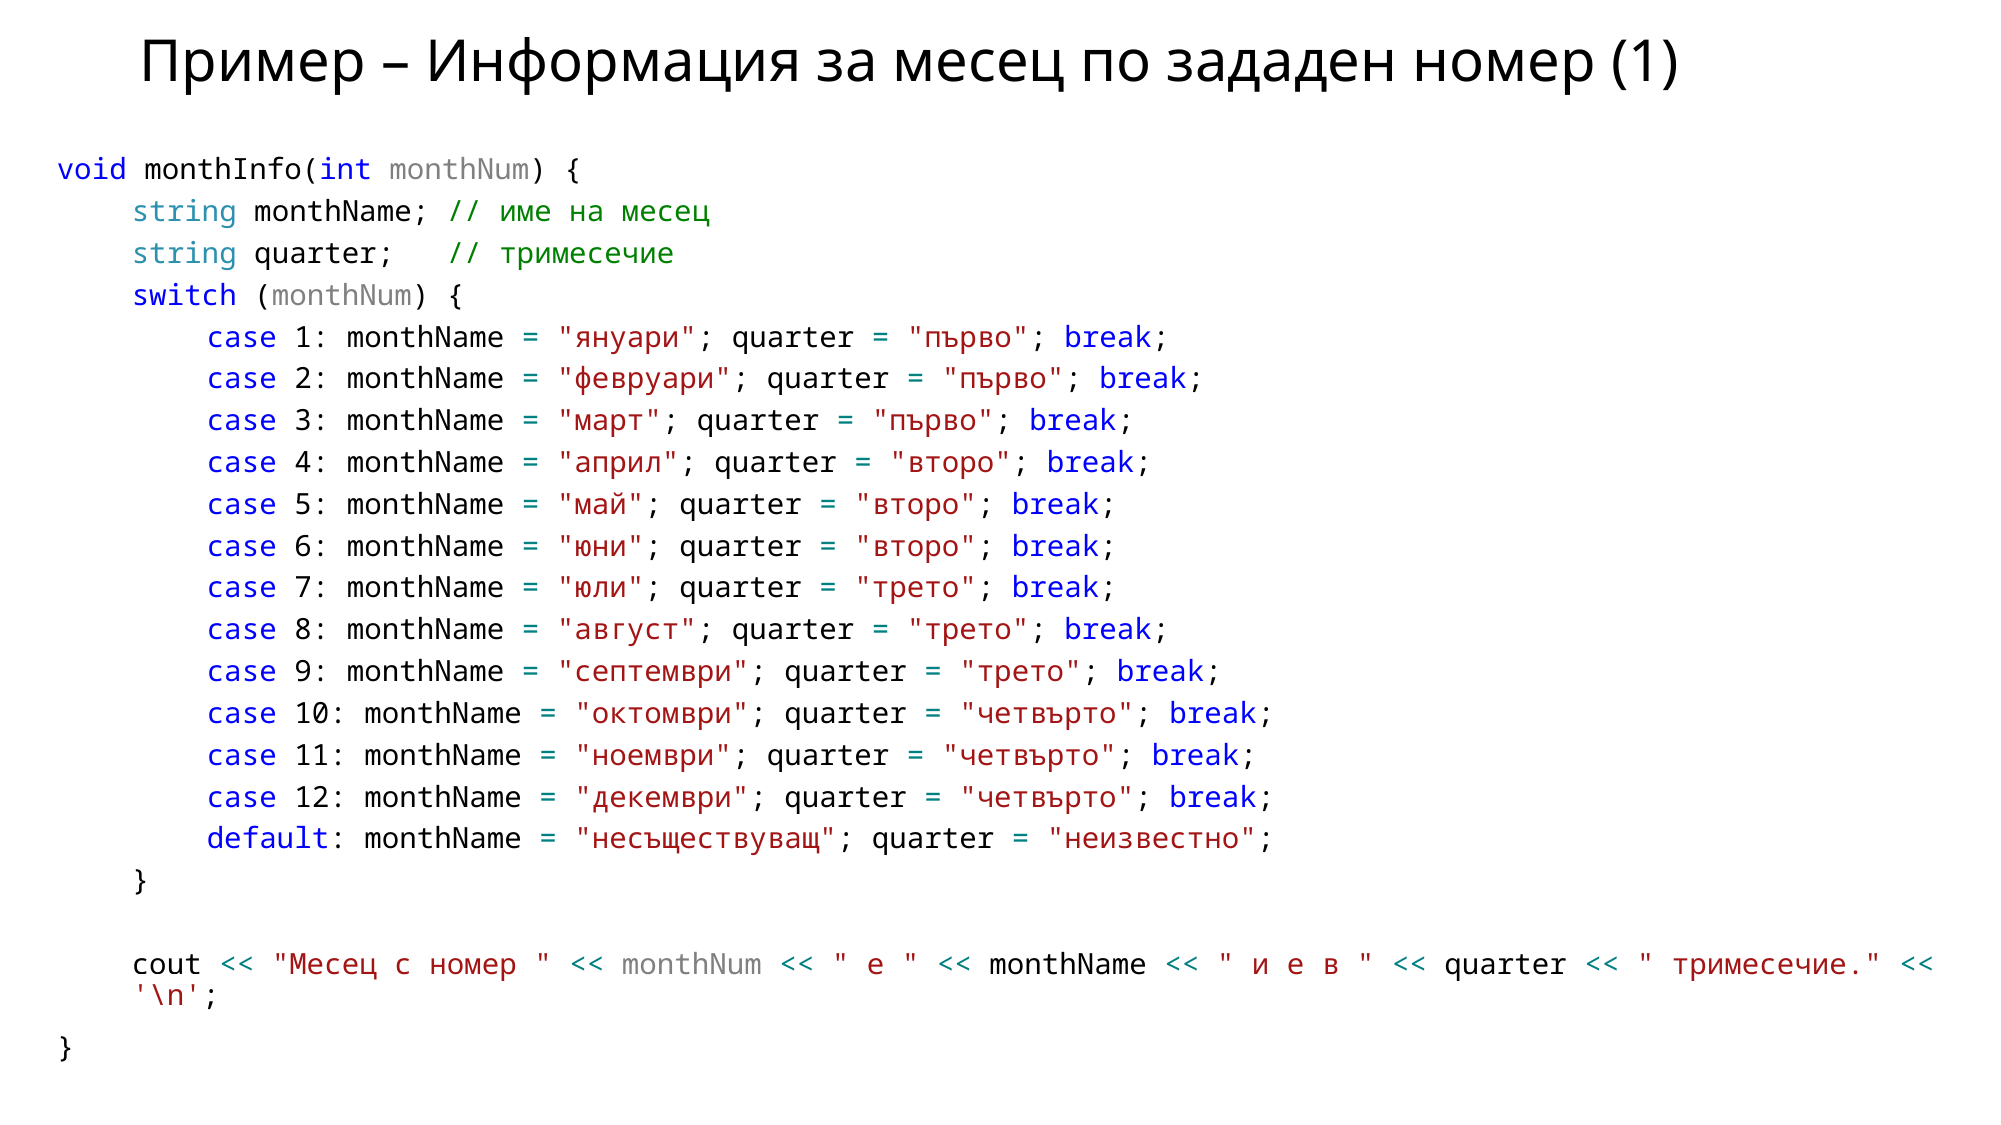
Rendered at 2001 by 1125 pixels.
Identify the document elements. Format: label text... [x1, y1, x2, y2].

title Пример – Информация за месец по зададен номер (1) [124, 0, 1850, 126]
list void monthInfo(int monthNum) { string monthName; // име на месец string quarter; // тримесечие switch (monthNum) { case 1: monthName = "януари"; quarter = "първо"; break; case 2: monthName = "февруари"; quarter = "първо"; break; case 3: monthName = "март"; quarter = "първо"; break; case 4: monthName = "април"; quarter = "второ"; break; case 5: monthName = "май"; quarter = "второ"; break; case 6: monthName = "юни"; quarter = "второ"; break; case 7: monthName = "юли"; quarter = "трето"; break; case 8: monthName = "август"; quarter = "трето"; break; case 9: monthName = "септември"; quarter = "трето"; break; case 10: monthName = "октомври"; quarter = "четвърто"; break; case 11: monthName = "ноември"; quarter = "четвърто"; break; case 12: monthName = "декември"; quarter = "четвърто"; break; default: monthName = "несъществуващ"; quarter = "неизвестно"; } cout << "Месец с номер " << monthNum << " е " << monthName << " и е в " << quarter << " тримесечие." << '\n'; } [41, 147, 1989, 1041]
